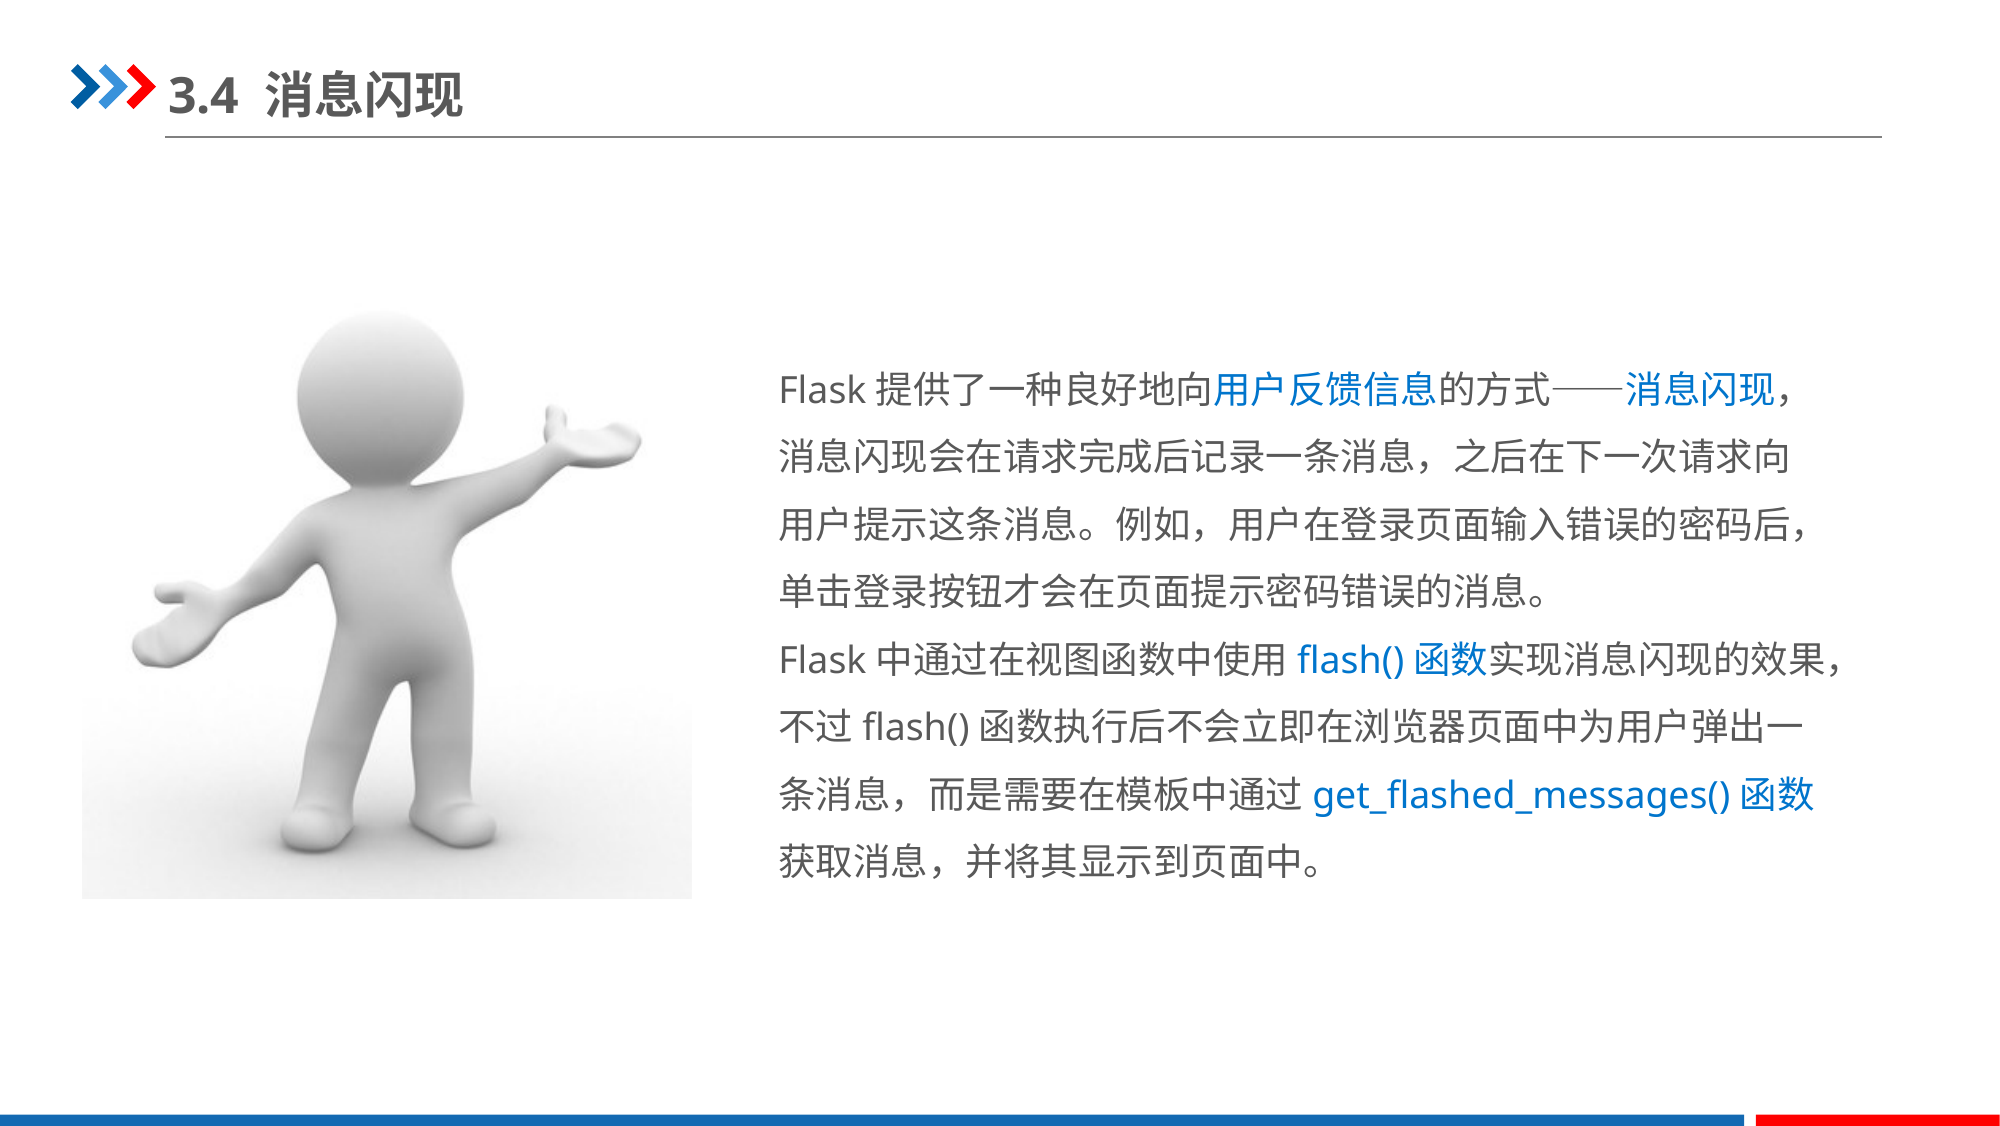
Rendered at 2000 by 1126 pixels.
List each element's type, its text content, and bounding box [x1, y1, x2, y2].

text_box 3.4 消息闪现 [168, 51, 808, 135]
text_box Flask提供了一种良好地向用户反馈信息的方式——消息闪现，消息闪现会在请求完成后记录一条消息，之后在下一次请求向用户提示这条消息。例如，用户在登录页面输入错误的密码后，单击登录按钮才会在页面提示密码错误的消息。 Flask中通过在视图函数中使用flash()函数实现消息闪现的效果，不过flash()函数执行后不会立即在浏览器页面中为用户弹出一条消息，而是需要在模板中通过get_flashed_messages()函数获取消息，并将其显示到页面中。 [763, 335, 1843, 891]
picture [81, 241, 692, 900]
